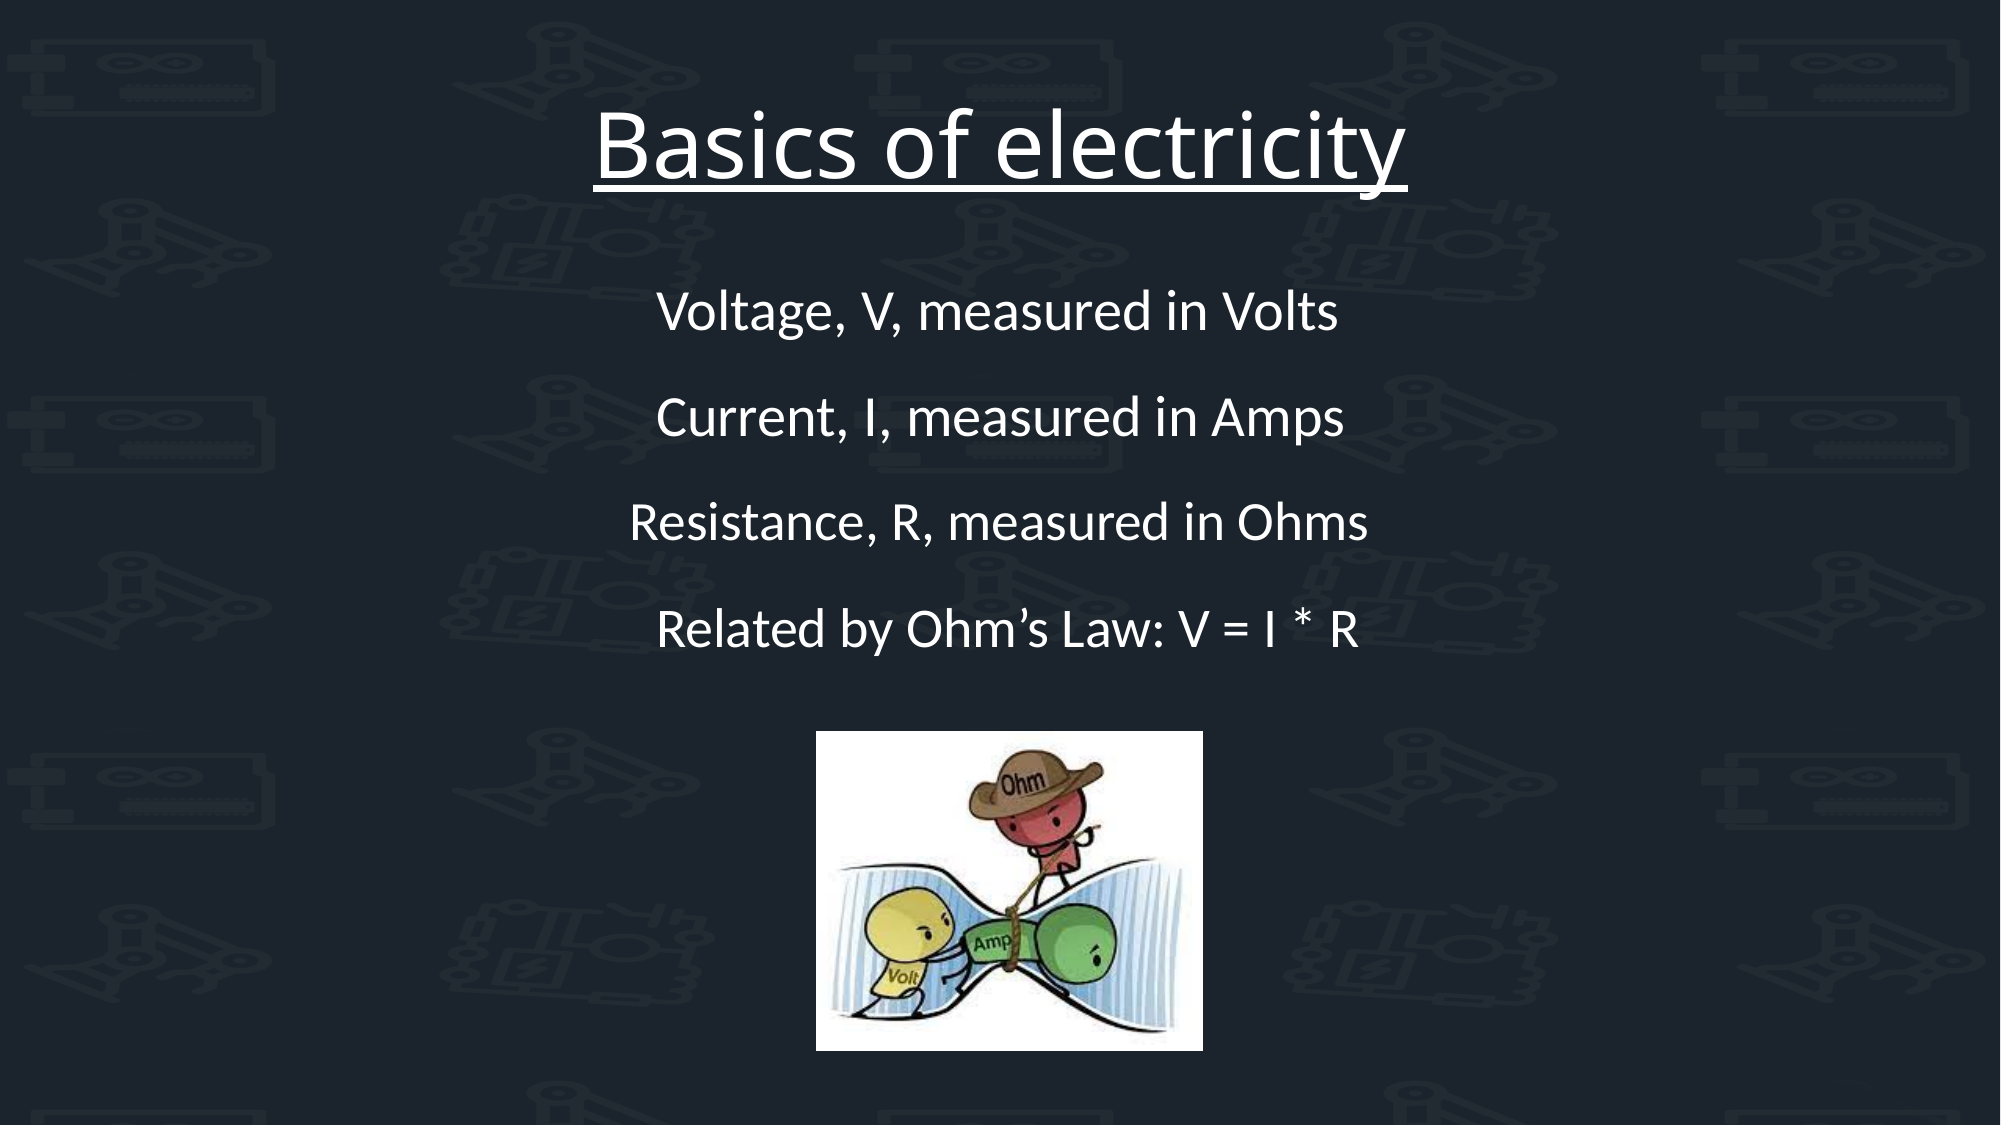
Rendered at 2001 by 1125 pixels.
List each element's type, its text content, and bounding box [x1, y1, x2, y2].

title Basics of electricity [137, 39, 1863, 258]
list Voltage, V, measured in Volts [641, 273, 1359, 364]
text_box Resistance, R, measured in Ohms [614, 485, 1386, 576]
picture [0, 0, 2001, 1125]
text_box Related by Ohm’s Law: V = I * R [641, 591, 1396, 682]
text_box Current, I, measured in Amps [641, 379, 1379, 470]
